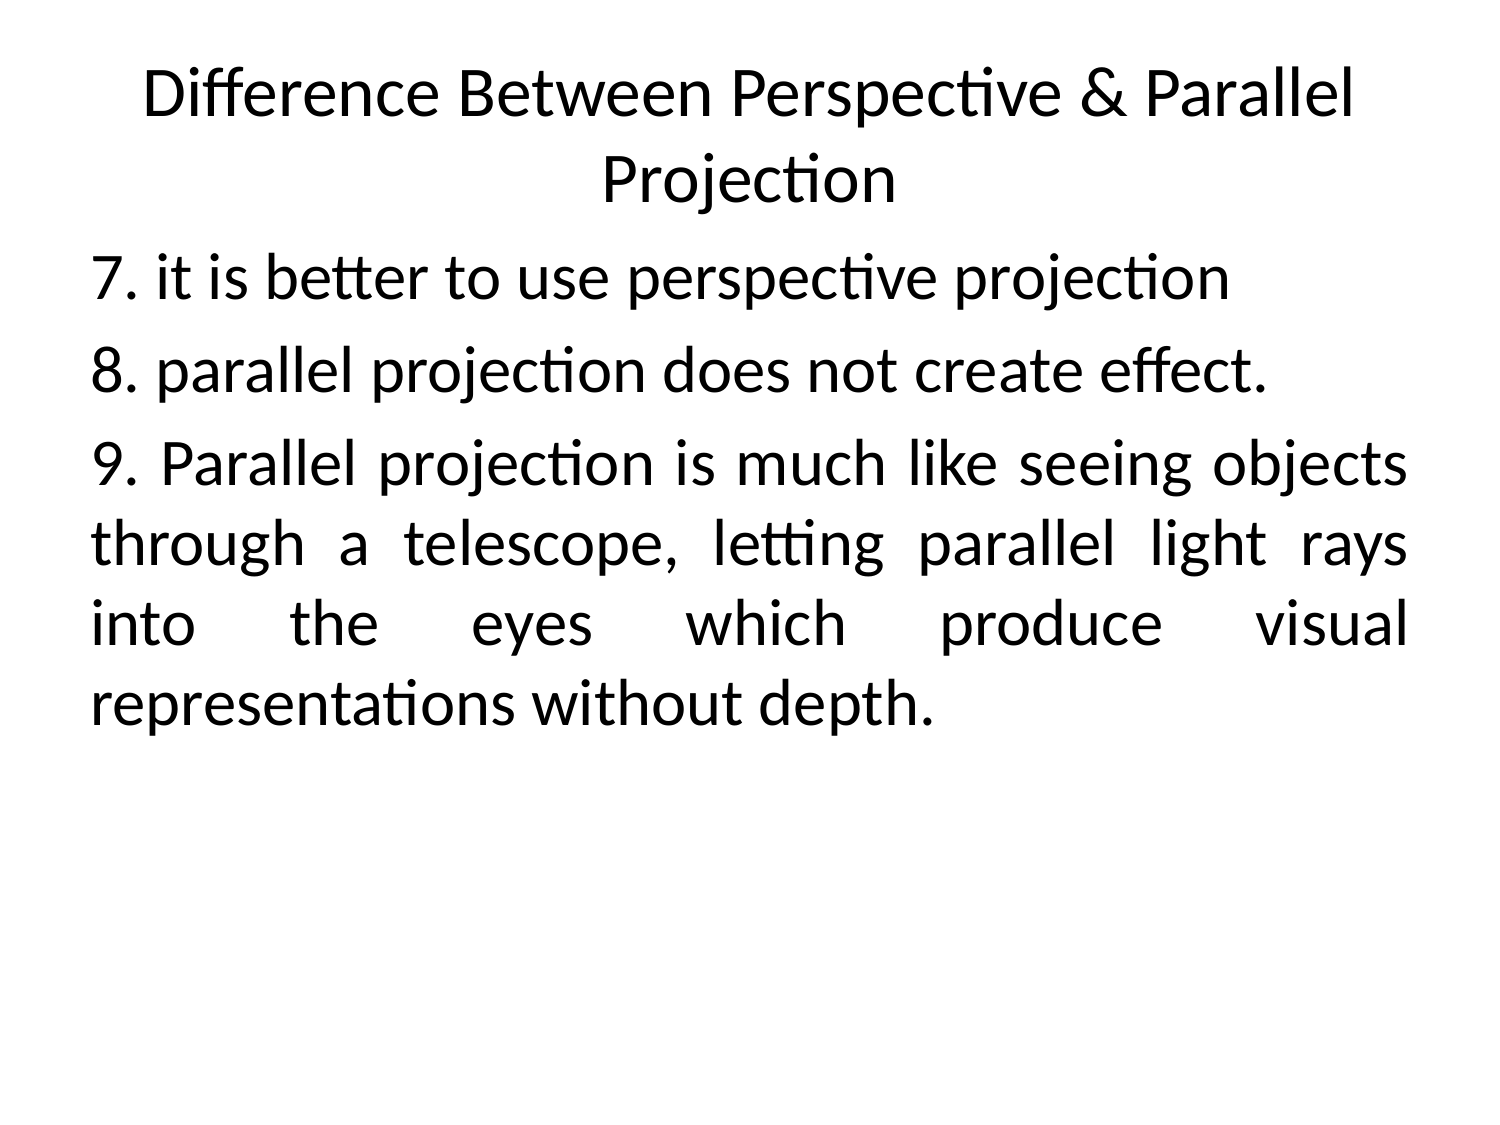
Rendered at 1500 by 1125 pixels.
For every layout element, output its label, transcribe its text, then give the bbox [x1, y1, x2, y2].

text_box [898, 519, 930, 625]
list 7. it is better to use perspective projection 8. parallel projection does not create effect. 9. Parallel projection is much like seeing objects through a telescope, letting parallel light rays into the eyes which produce visual representations without depth. [75, 224, 1425, 1005]
title Difference Between Perspective & Parallel Projection [75, 37, 1425, 224]
